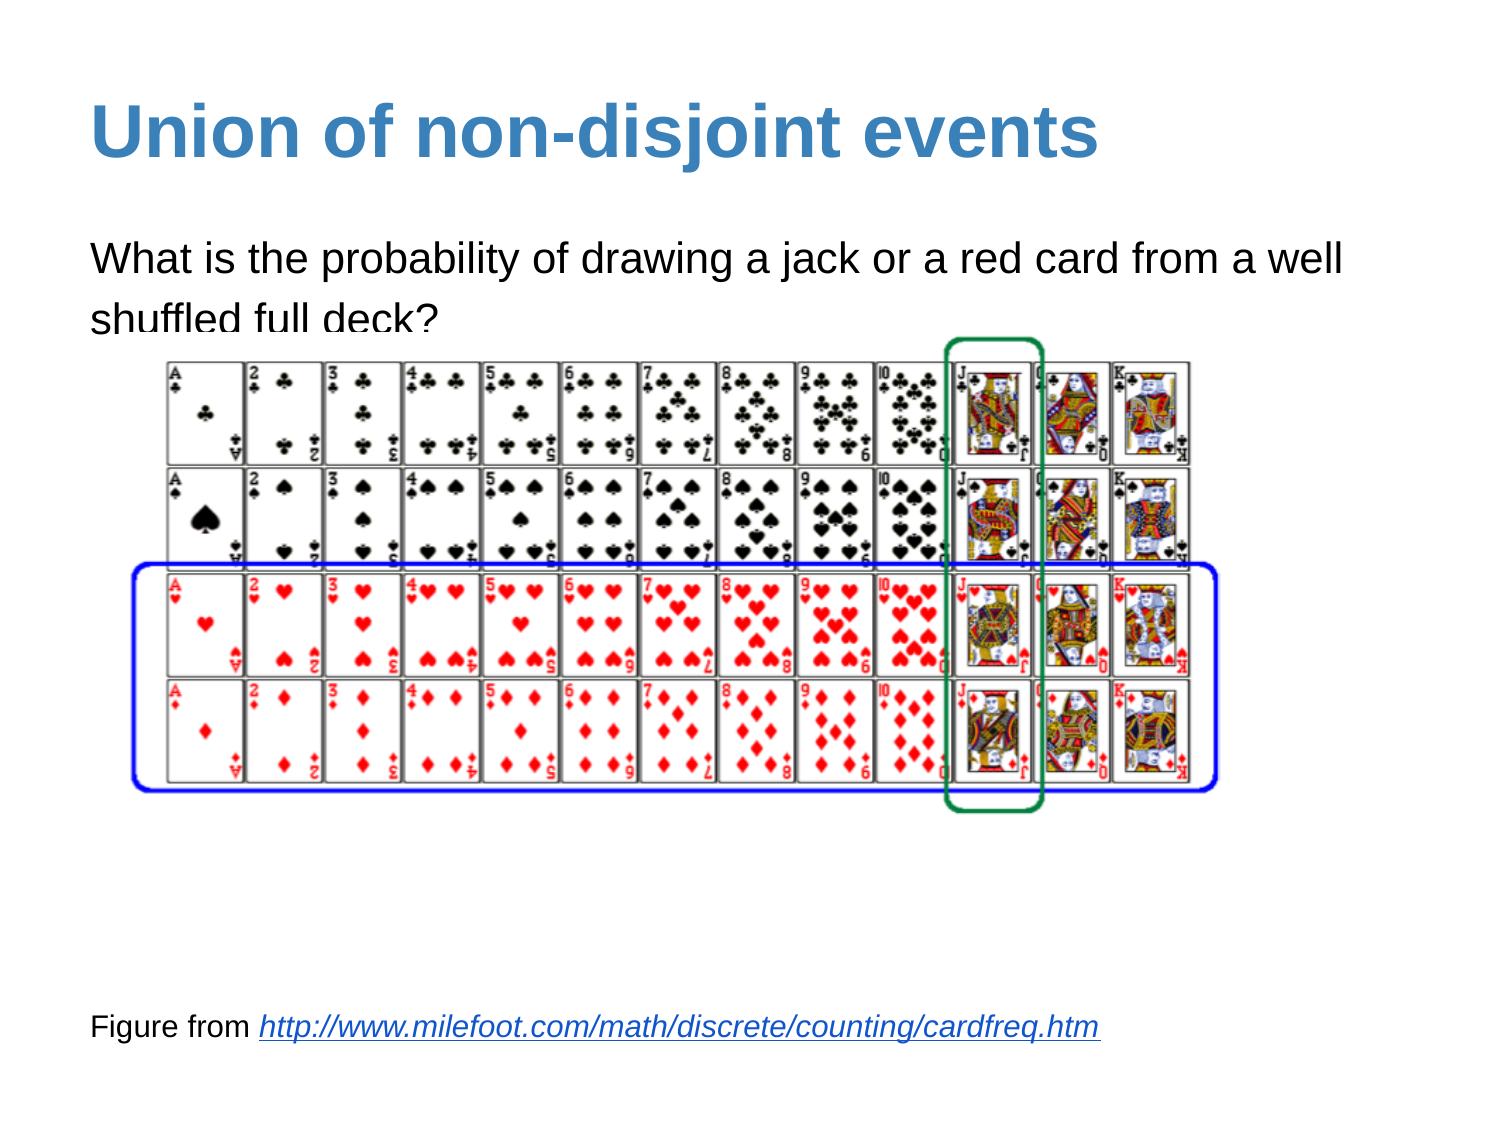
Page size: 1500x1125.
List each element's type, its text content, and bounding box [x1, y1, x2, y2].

list Figure from http://www.milefoot.com/math/discrete/counting/cardfreq.htm [75, 986, 1380, 1070]
list What is the probability of drawing a jack or a red card from a well shuffled full deck? [75, 207, 1380, 555]
title Union of non-disjoint events [75, 0, 1425, 188]
picture [128, 332, 1225, 820]
